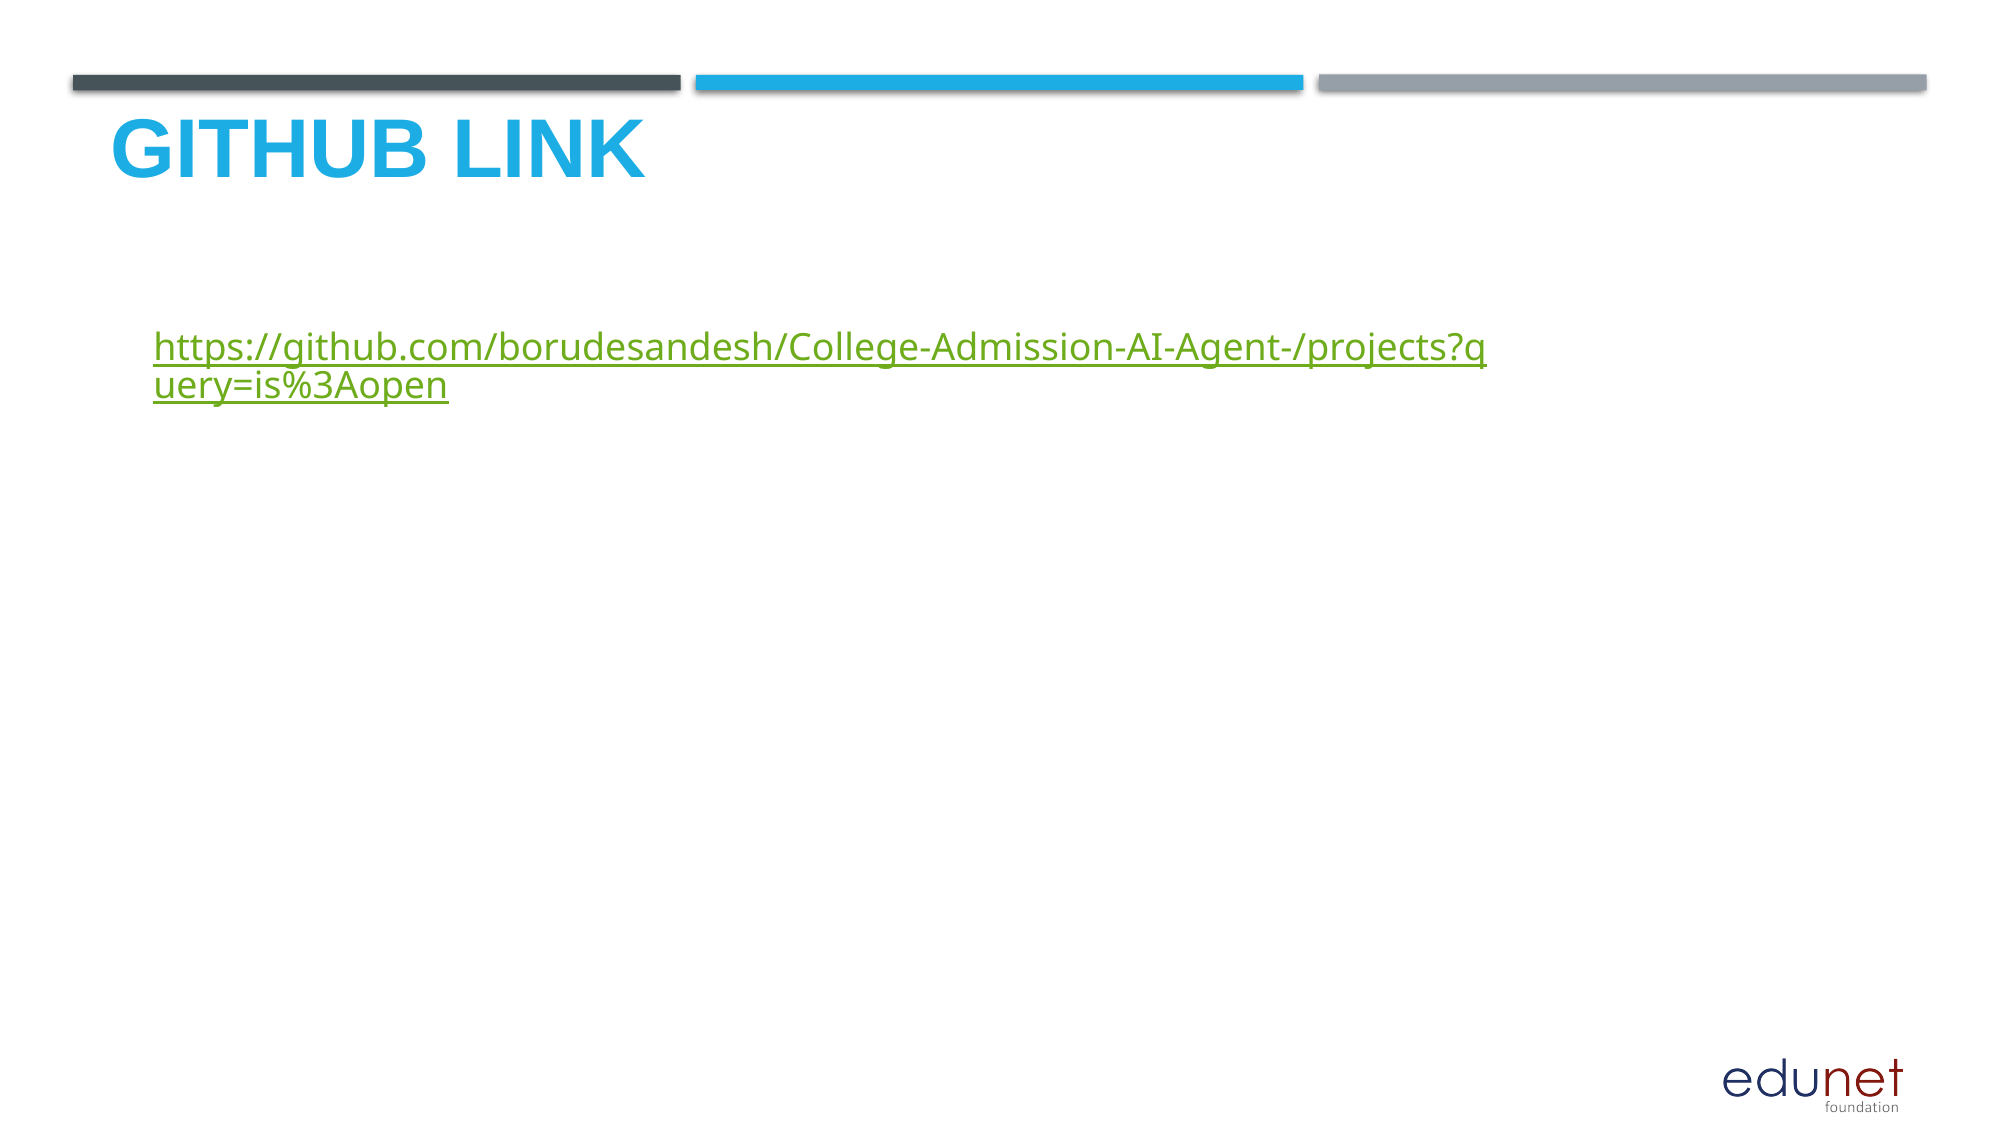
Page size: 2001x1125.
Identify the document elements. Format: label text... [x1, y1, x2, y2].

picture [1719, 1056, 1905, 1116]
text_box https://github.com/borudesandesh/College-Admission-AI-Agent-/projects?query=is%3Aopen [138, 316, 1512, 382]
title GitHub Link [95, 115, 1905, 203]
